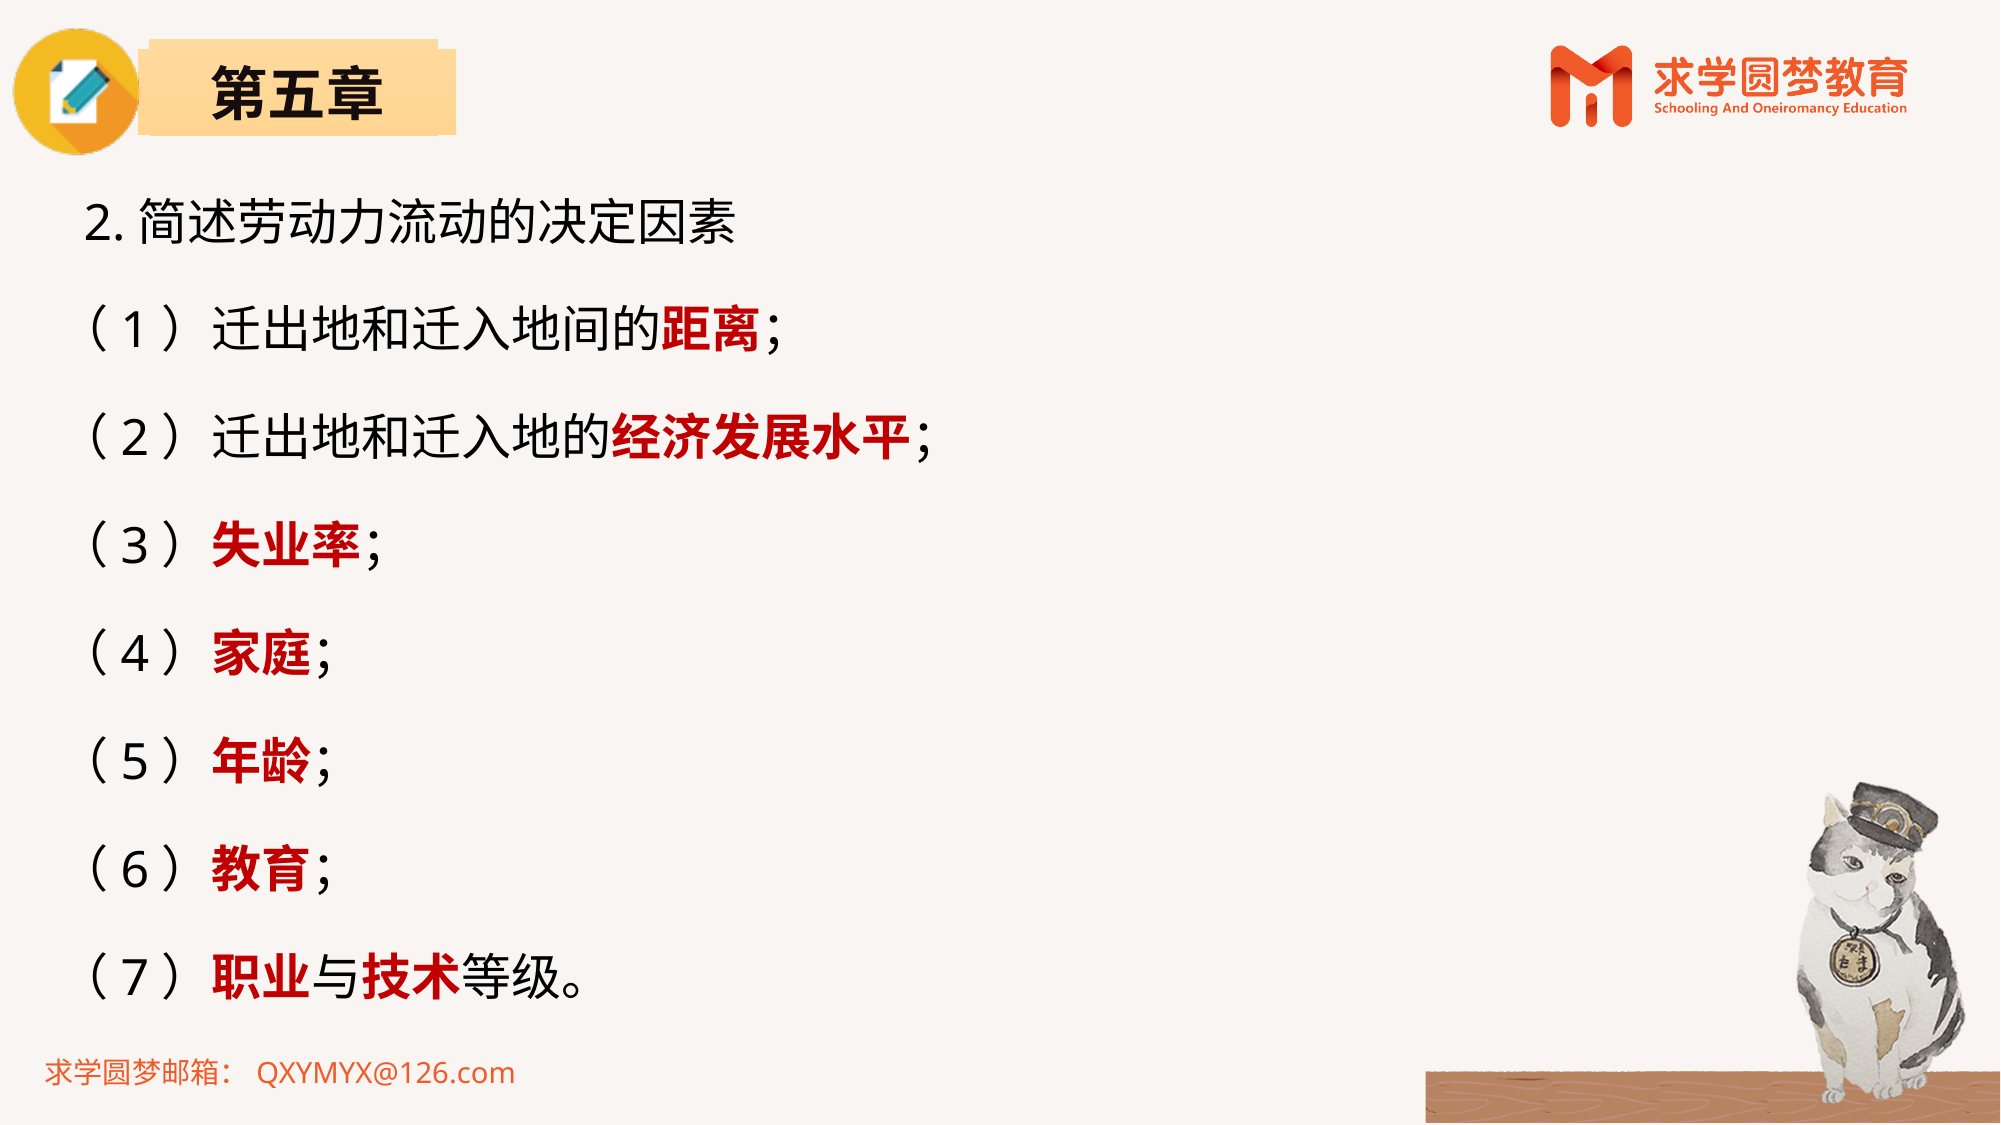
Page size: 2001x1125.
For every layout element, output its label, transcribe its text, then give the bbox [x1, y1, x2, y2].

picture [1540, 38, 1925, 132]
picture [1425, 490, 2001, 1123]
text_box （1）迁出地和迁入地间的距离； （2）迁出地和迁入地的经济发展水平； （3）失业率； （4）家庭； （5）年龄； （6）教育； （7）职业与技术等级。 [43, 242, 1851, 1013]
picture [0, 12, 150, 163]
text_box 2.简述劳动力流动的决定因素 [68, 135, 1379, 242]
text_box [150, 39, 457, 136]
